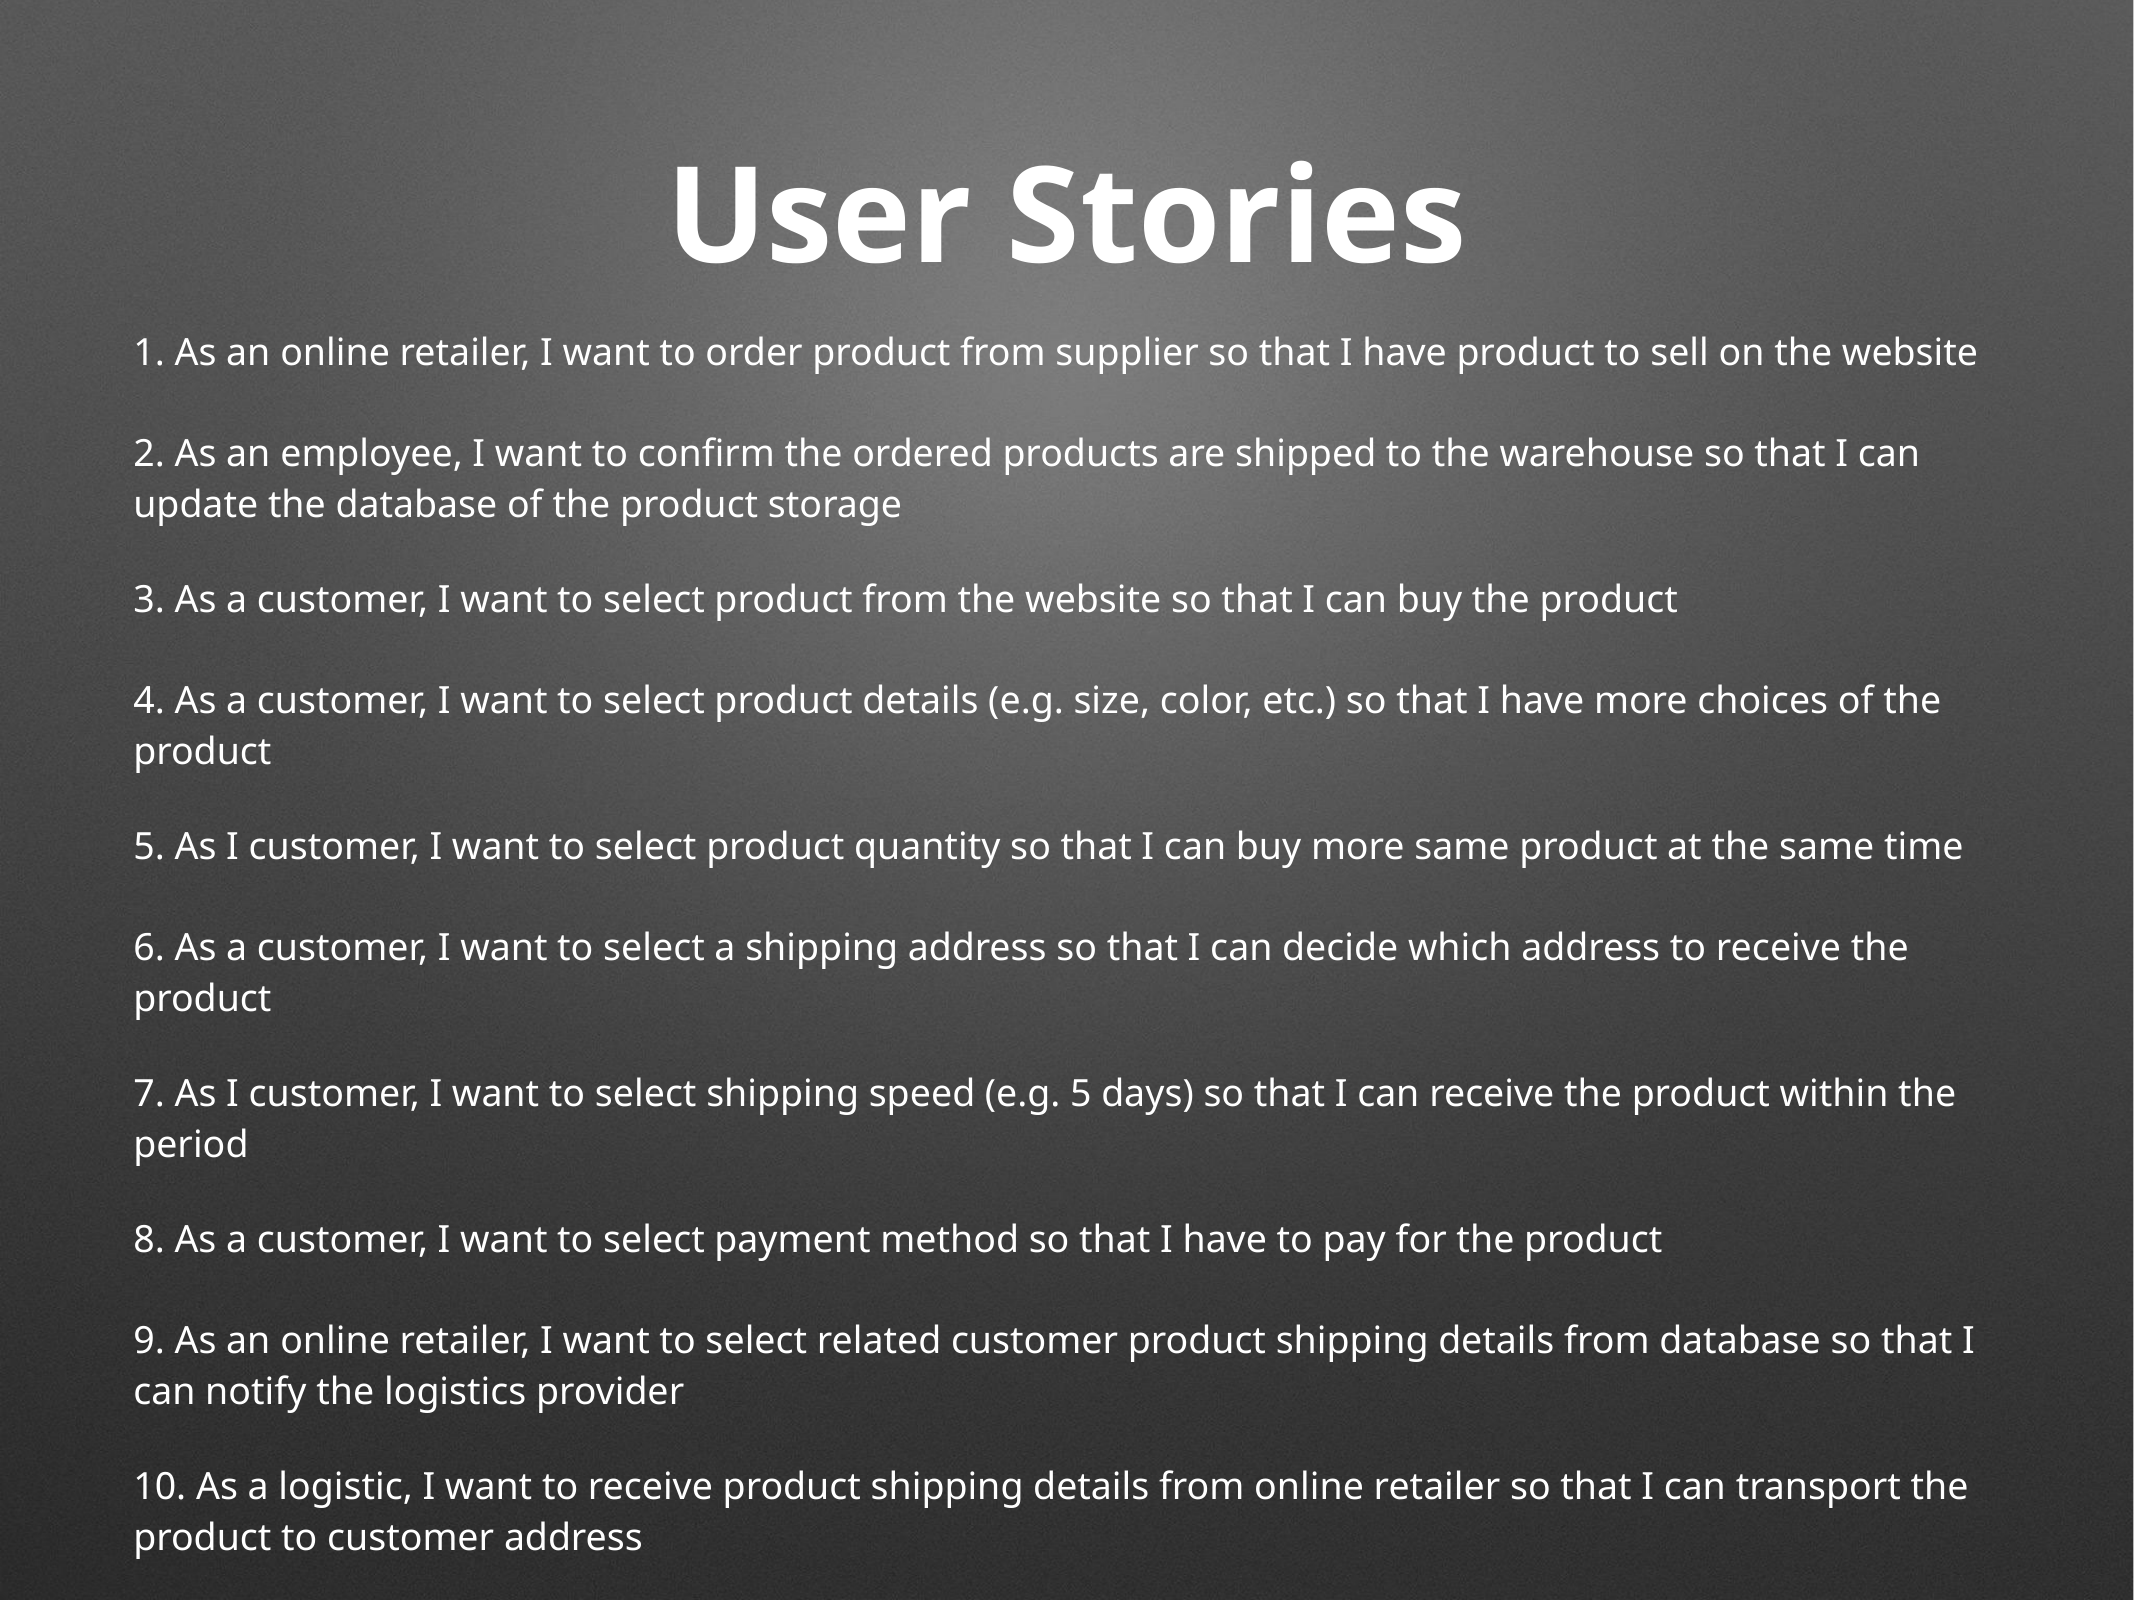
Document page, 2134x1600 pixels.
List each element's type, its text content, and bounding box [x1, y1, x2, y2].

title User Stories [125, 33, 2009, 322]
picture [0, 0, 2134, 1600]
list 1. As an online retailer, I want to order product from supplier so that I have product to sell on the website 2. As an employee, I want to confirm the ordered products are shipped to the warehouse so that I can update the database of the product storage 3. As a customer, I want to select product from the website so that I can buy the product 4. As a customer, I want to select product details (e.g. size, color, etc.) so that I have more choices of the product 5. As I customer, I want to select product quantity so that I can buy more same product at the same time 6. As a customer, I want to select a shipping address so that I can decide which address to receive the product 7. As I customer, I want to select shipping speed (e.g. 5 days) so that I can receive the product within the period 8. As a customer, I want to select payment method so that I have to pay for the product 9. As an online retailer, I want to select related customer product shipping details from database so that I can notify the logistics provider 10. As a logistic, I want to receive product shipping details from online retailer so that I can transport the product to customer address [125, 322, 2009, 1563]
